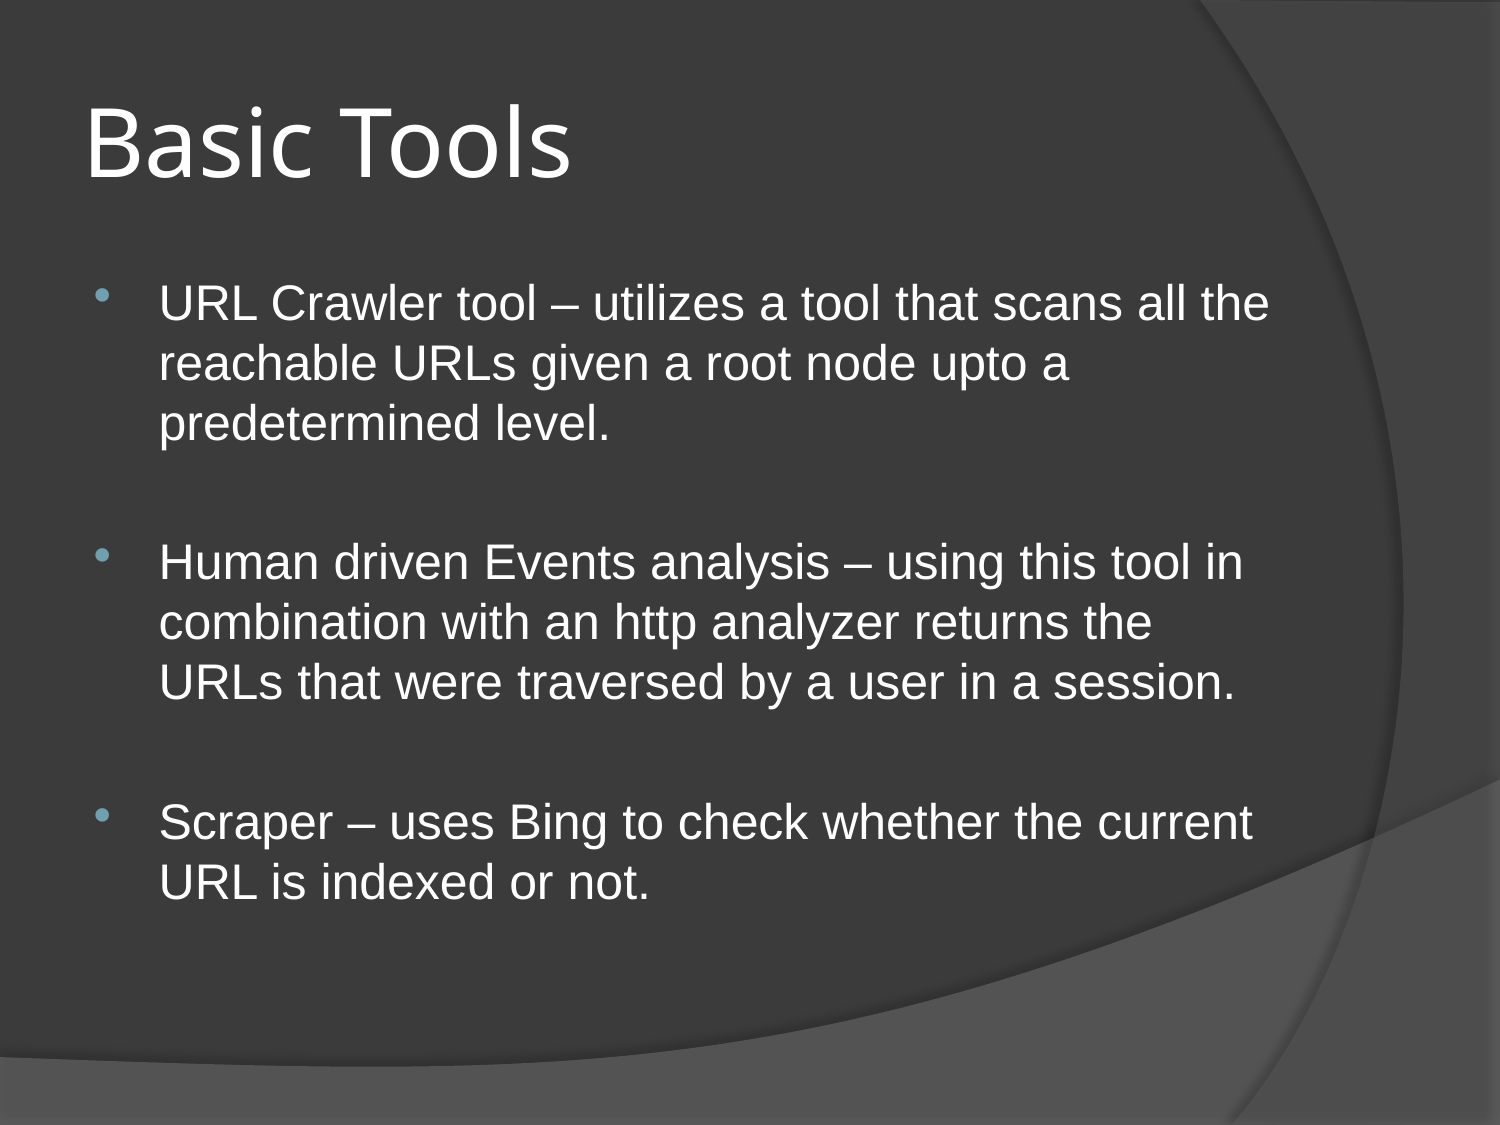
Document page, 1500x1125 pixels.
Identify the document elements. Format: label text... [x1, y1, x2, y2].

title Basic Tools [75, 45, 1300, 233]
list URL Crawler tool – utilizes a tool that scans all the reachable URLs given a root node upto a predetermined level. Human driven Events analysis – using this tool in combination with an http analyzer returns the URLs that were traversed by a user in a session. Scraper – uses Bing to check whether the current URL is indexed or not. [75, 262, 1300, 1005]
